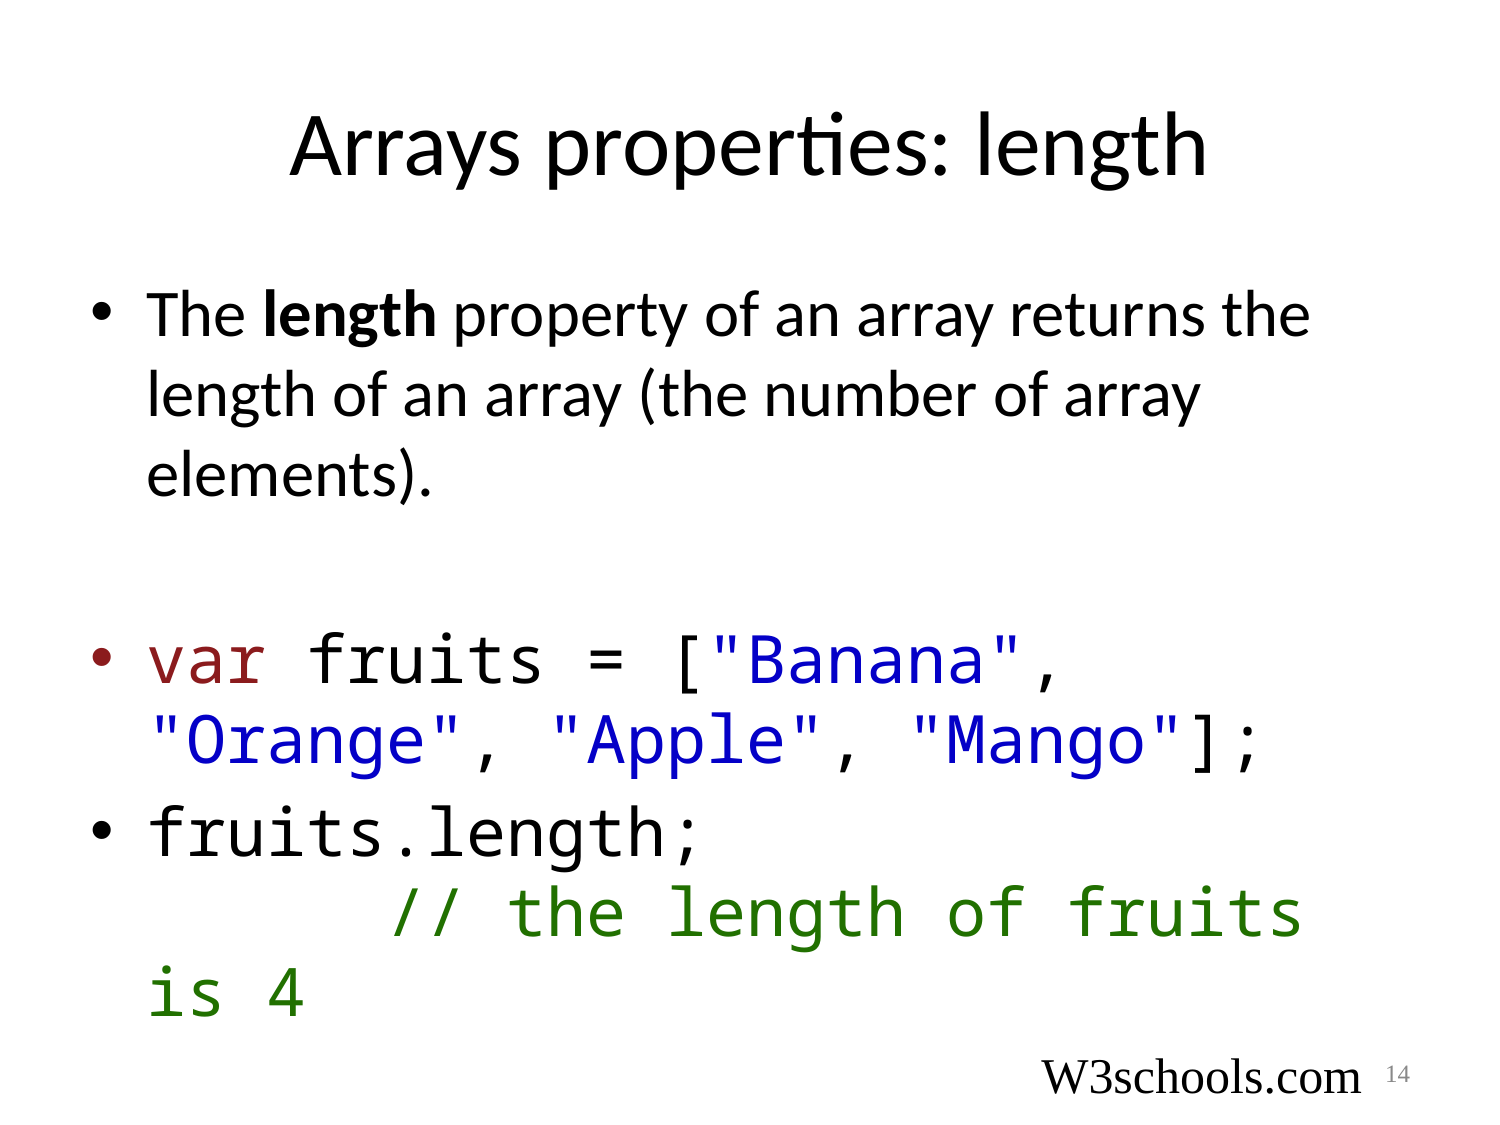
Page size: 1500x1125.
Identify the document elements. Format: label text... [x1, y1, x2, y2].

slide_number 14 [1378, 1042, 1425, 1103]
list The length property of an array returns the length of an array (the number of array elements). var fruits = ["Banana", "Orange", "Apple", "Mango"]; fruits.length; // the length of fruits is 4 [75, 262, 1425, 1005]
title Arrays properties: length [75, 45, 1425, 233]
text_box W3schools.com [1026, 1036, 1378, 1112]
